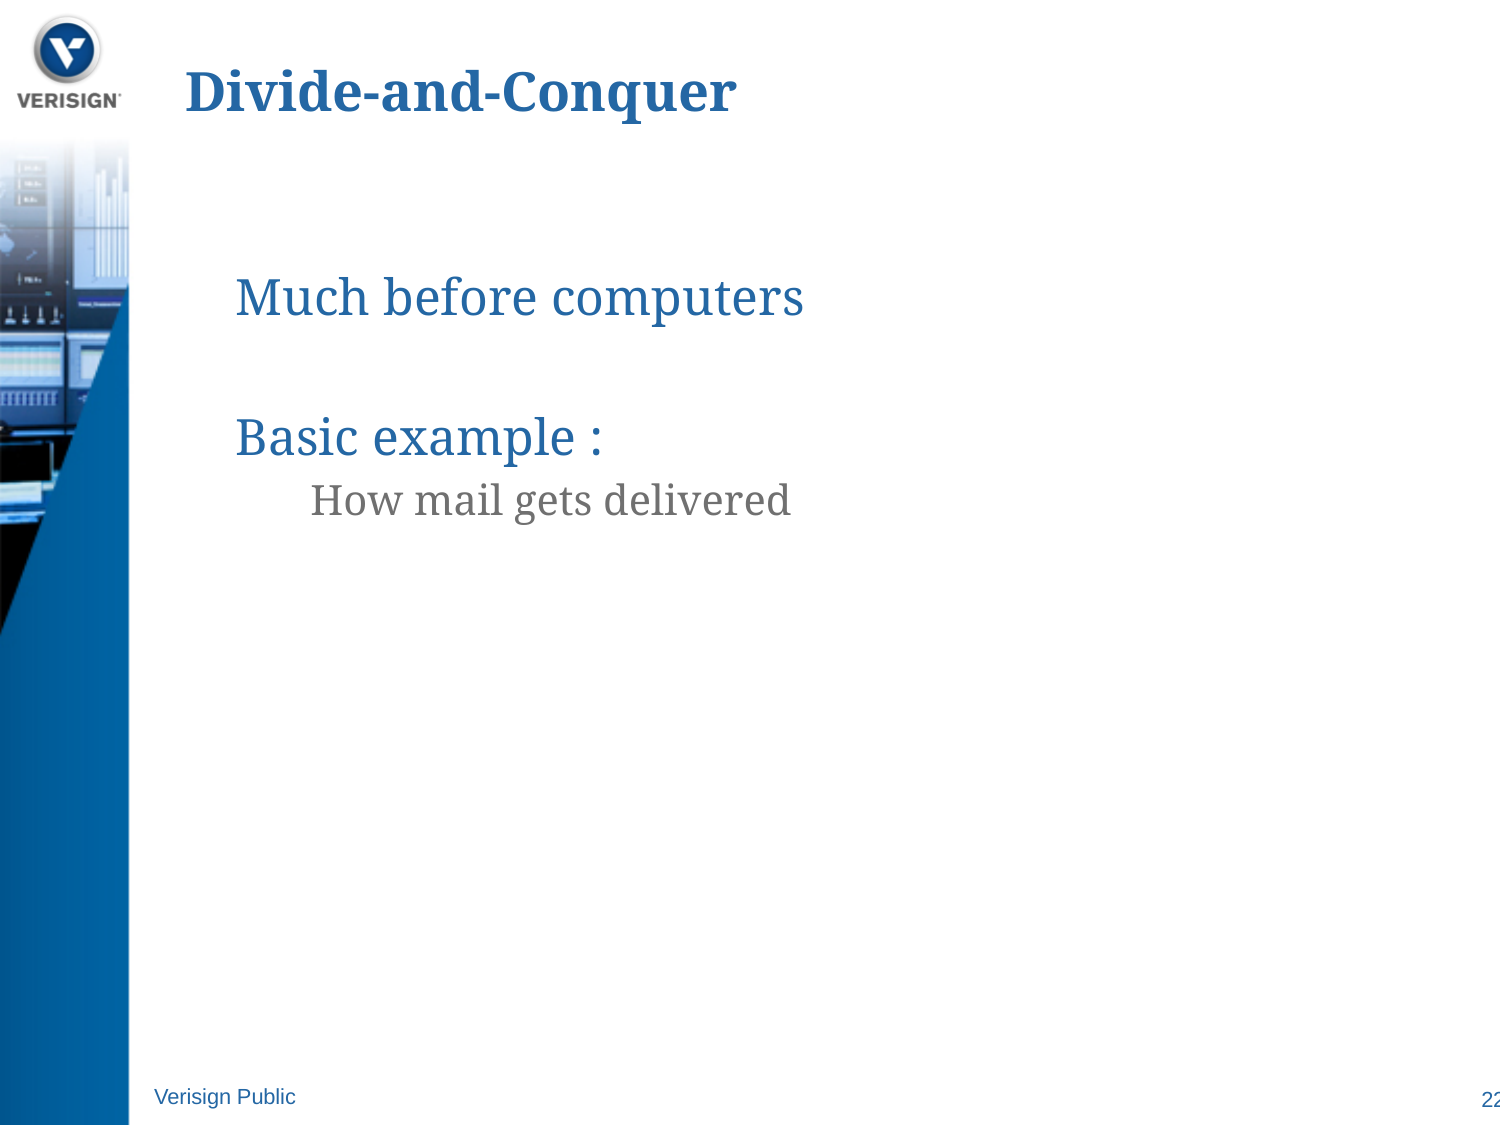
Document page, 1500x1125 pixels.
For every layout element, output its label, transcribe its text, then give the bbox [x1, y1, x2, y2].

text_box Much before computers Basic example : How mail gets delivered [220, 258, 1463, 532]
title Divide-and-Conquer [170, 50, 1475, 175]
picture [0, 0, 167, 1125]
